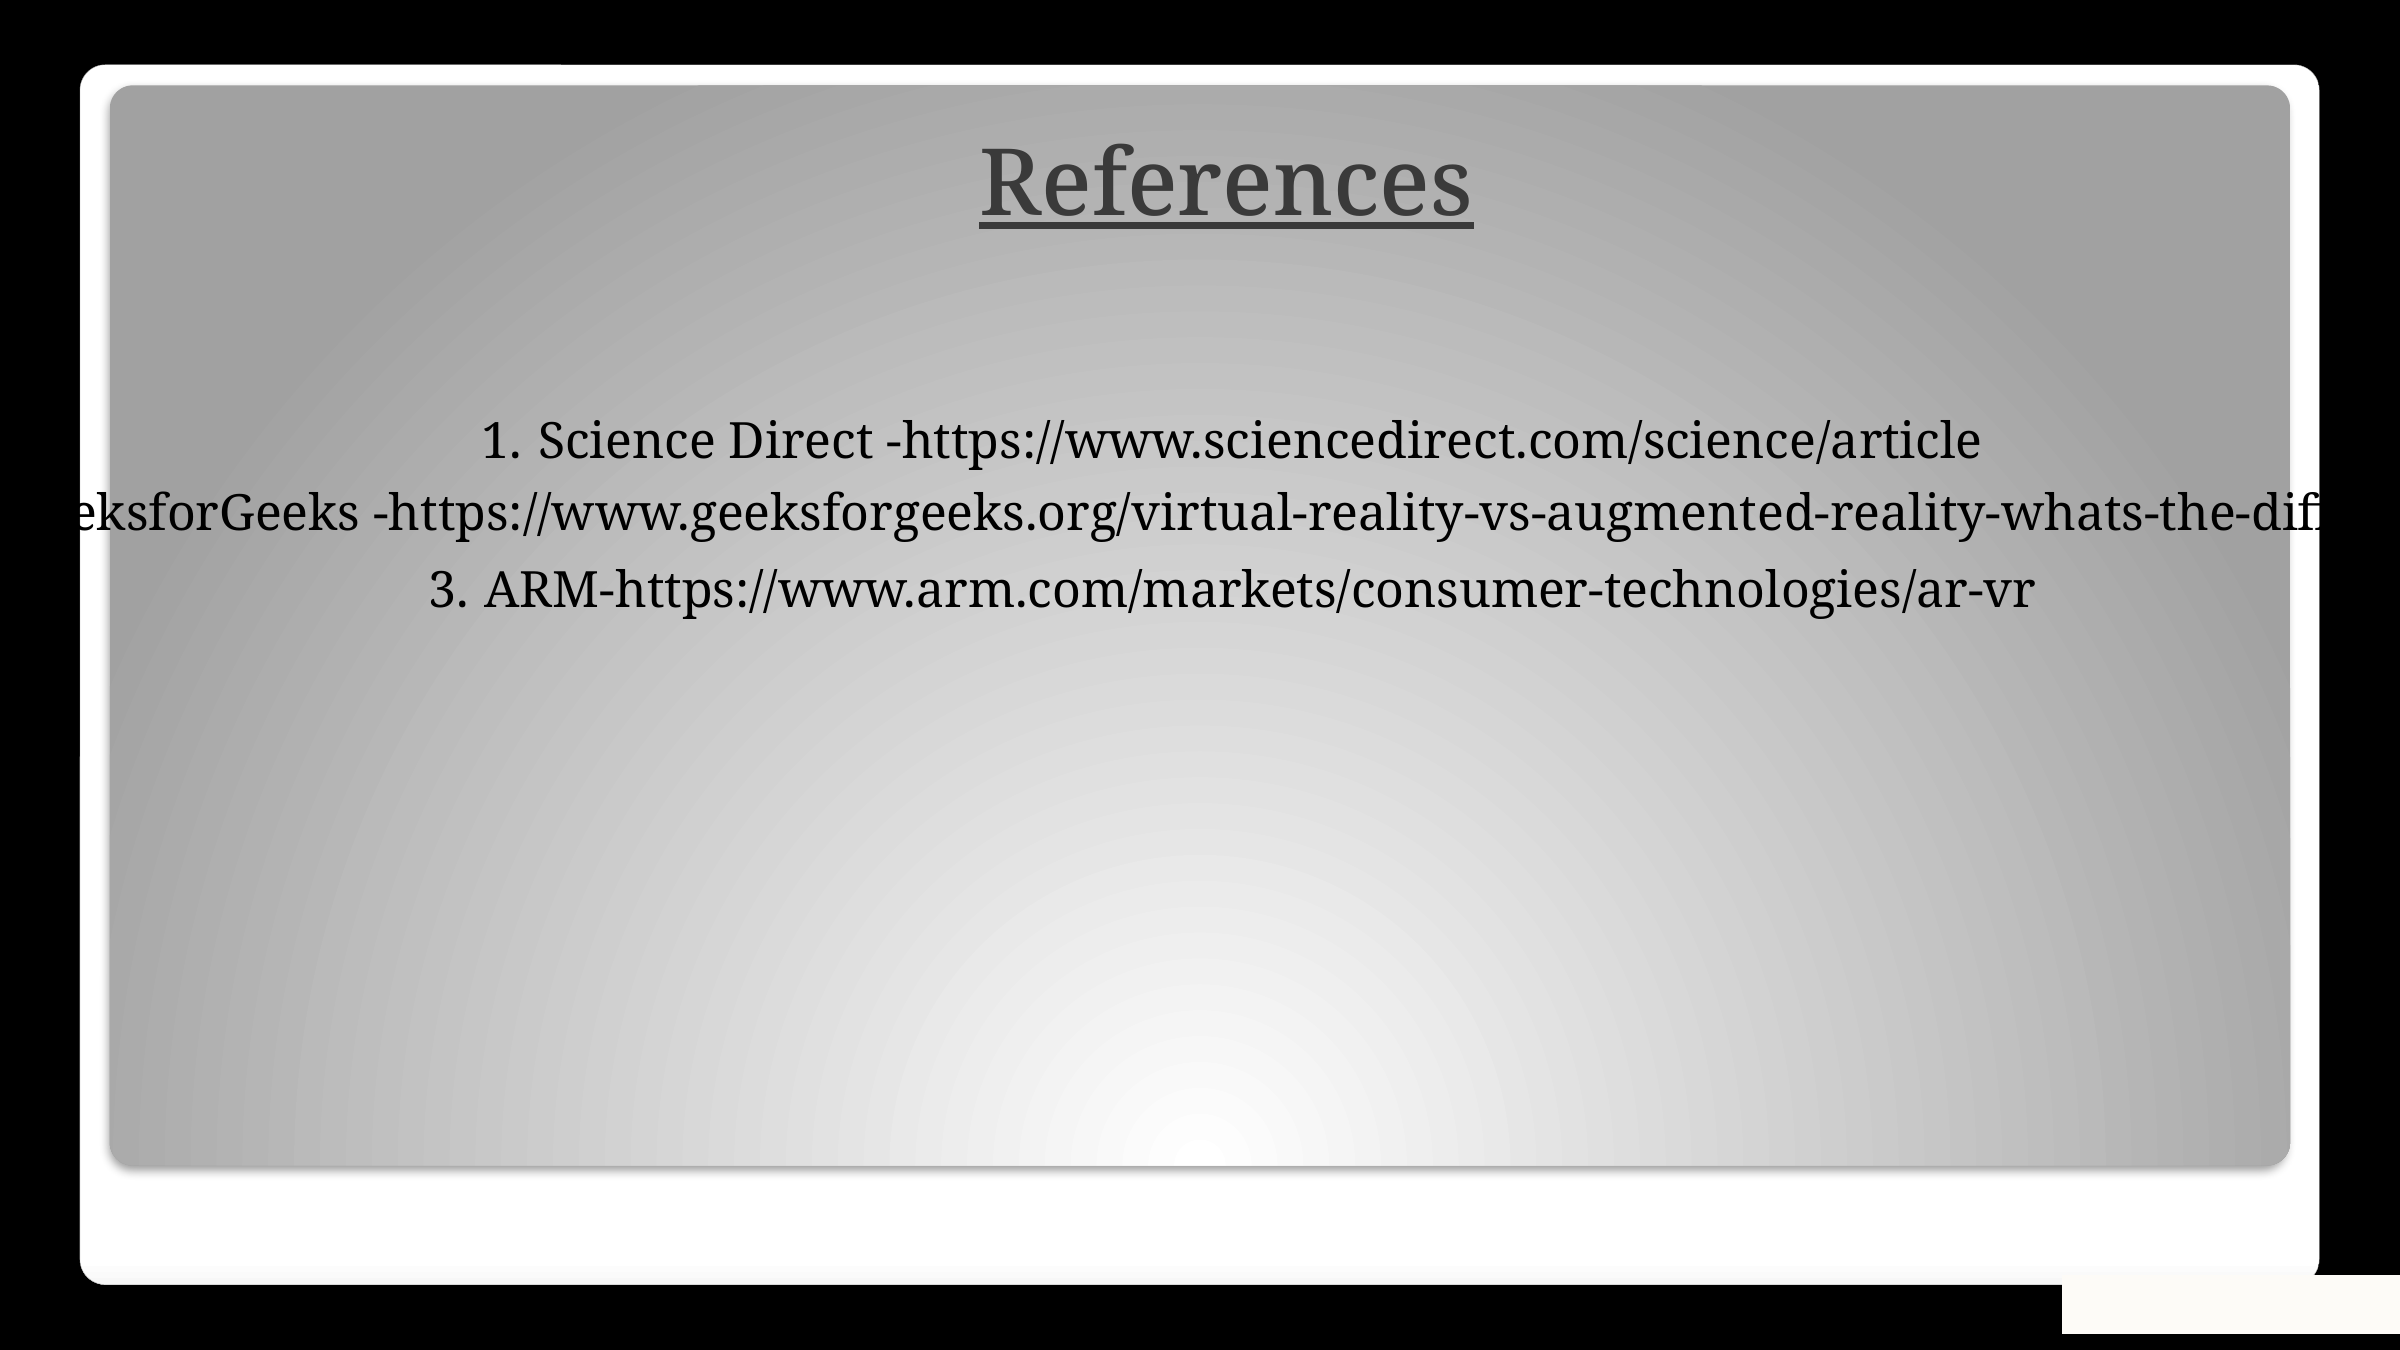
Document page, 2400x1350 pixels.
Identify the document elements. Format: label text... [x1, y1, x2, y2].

text_box References [979, 118, 1910, 235]
text_box GeeksforGeeks -https://www.geeksforgeeks.org/virtual-reality-vs-augmented-reality-whats-the-difference/ [162, 481, 2303, 541]
text_box Science Direct -https://www.sciencedirect.com/science/article [162, 408, 2303, 469]
text_box ARM-https://www.arm.com/markets/consumer-technologies/ar-vr [162, 558, 2303, 618]
picture [2062, 1275, 2400, 1334]
